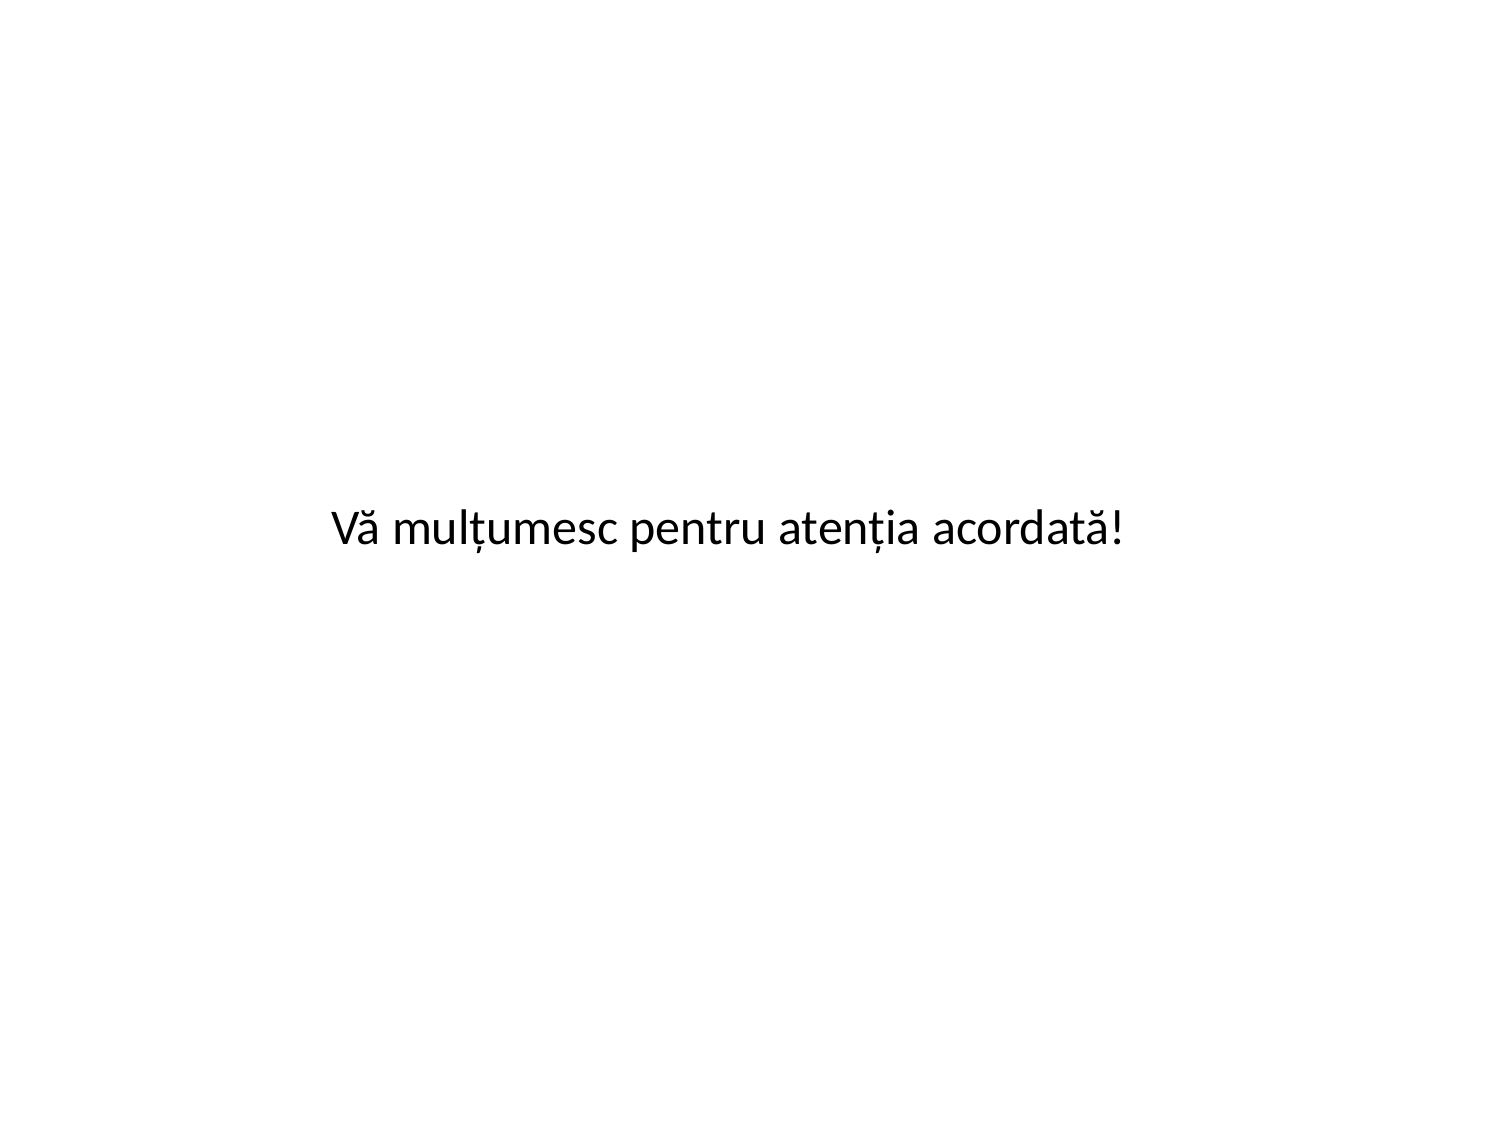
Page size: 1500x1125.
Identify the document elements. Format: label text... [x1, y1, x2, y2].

text_box Vă mulţumesc pentru atenţia acordată! [316, 487, 1142, 563]
